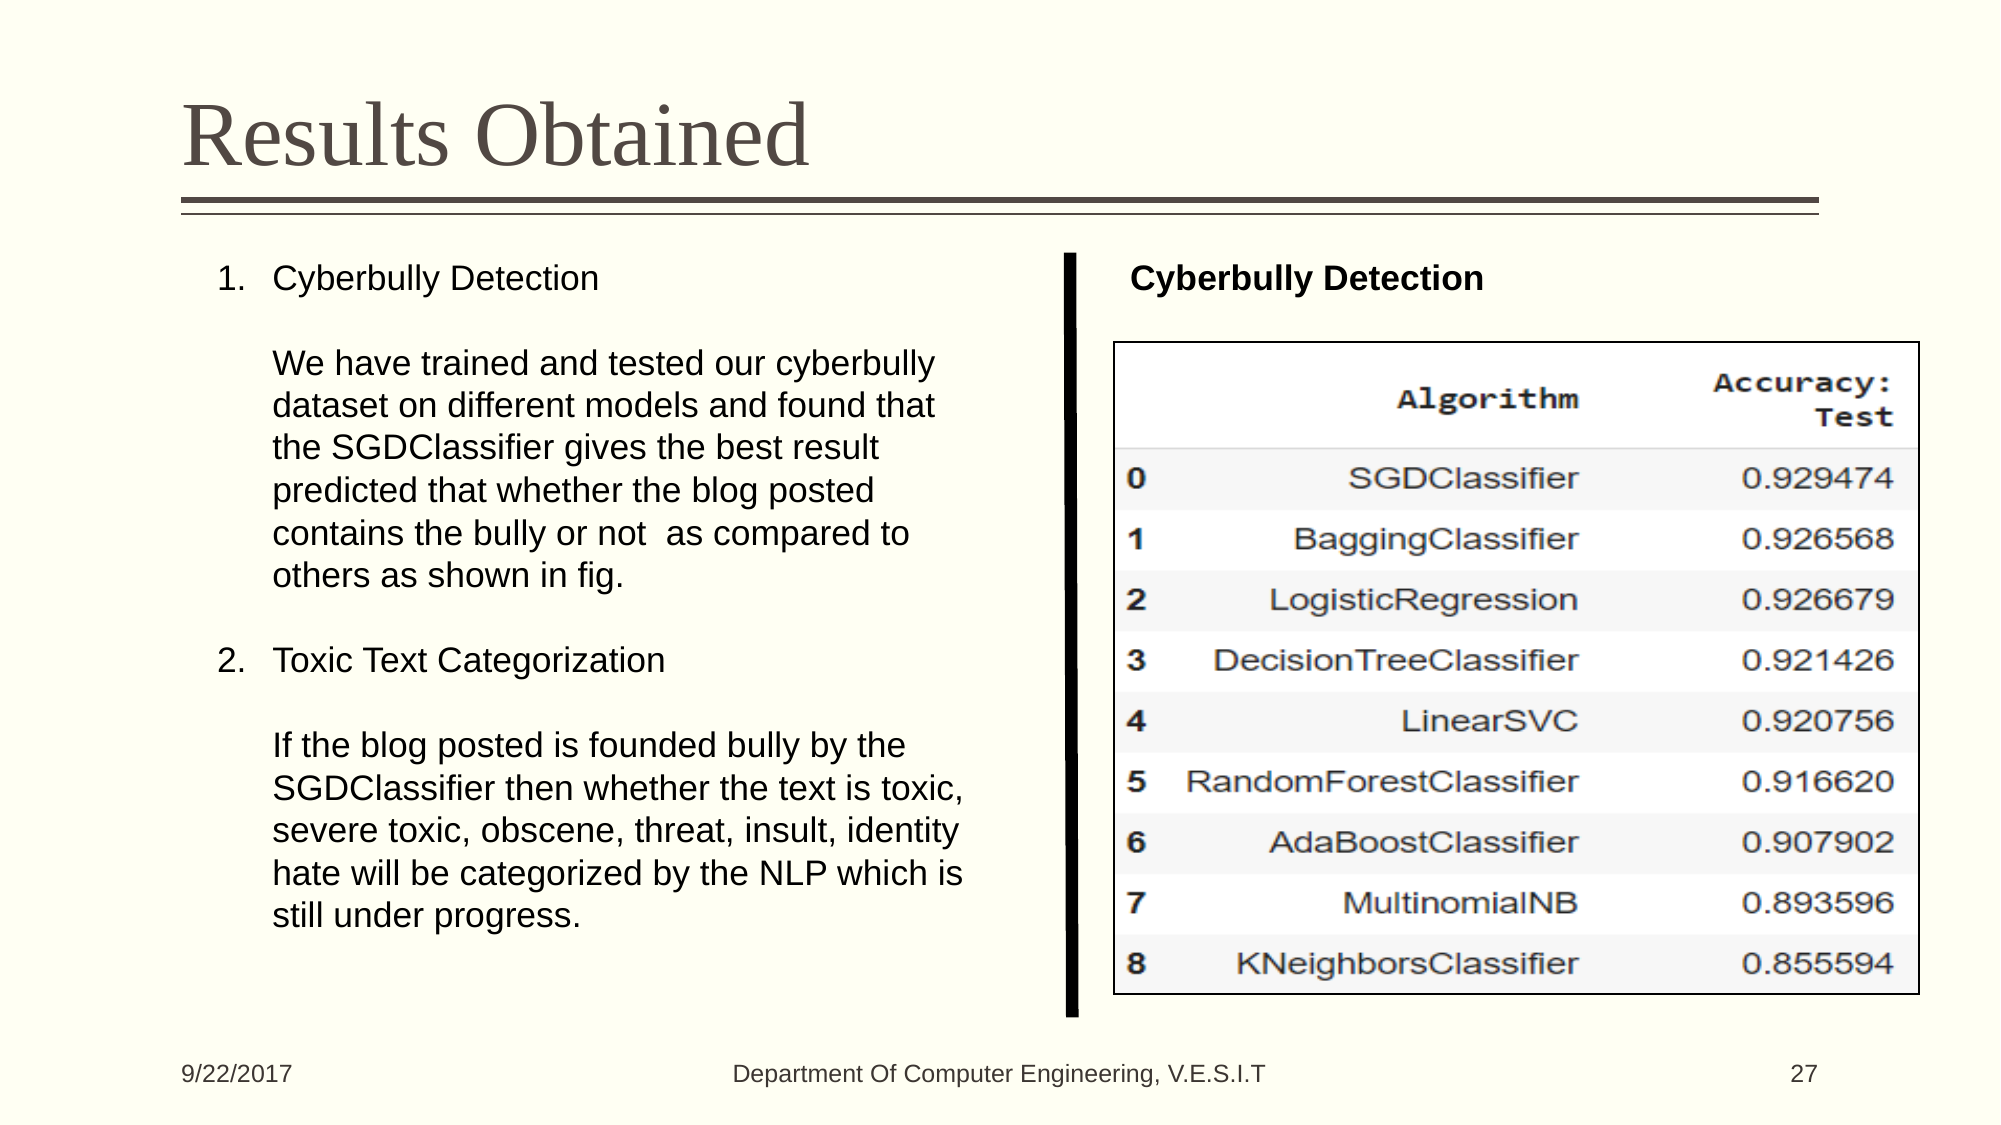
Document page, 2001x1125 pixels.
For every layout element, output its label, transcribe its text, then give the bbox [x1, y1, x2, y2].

picture [1114, 342, 1919, 994]
title Results Obtained [181, 12, 1819, 193]
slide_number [181, 1042, 482, 1103]
slide_number ‹#› [1518, 1042, 1819, 1103]
footer Department Of Computer Engineering, V.E.S.I.T [482, 1042, 1518, 1103]
text_box Cyberbully Detection [1115, 239, 1835, 312]
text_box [1069, 252, 1073, 1018]
text_box Cyberbully Detection We have trained and tested our cyberbully dataset on different models and found that the SGDClassifier gives the best result predicted that whether the blog posted contains the bully or not as compared to others as shown in fig. Toxic Text Categorization If the blog posted is founded bully by the SGDClassifier then whether the text is toxic, severe toxic, obscene, threat, insult, identity hate will be categorized by the NLP which is still under progress. [182, 239, 986, 993]
